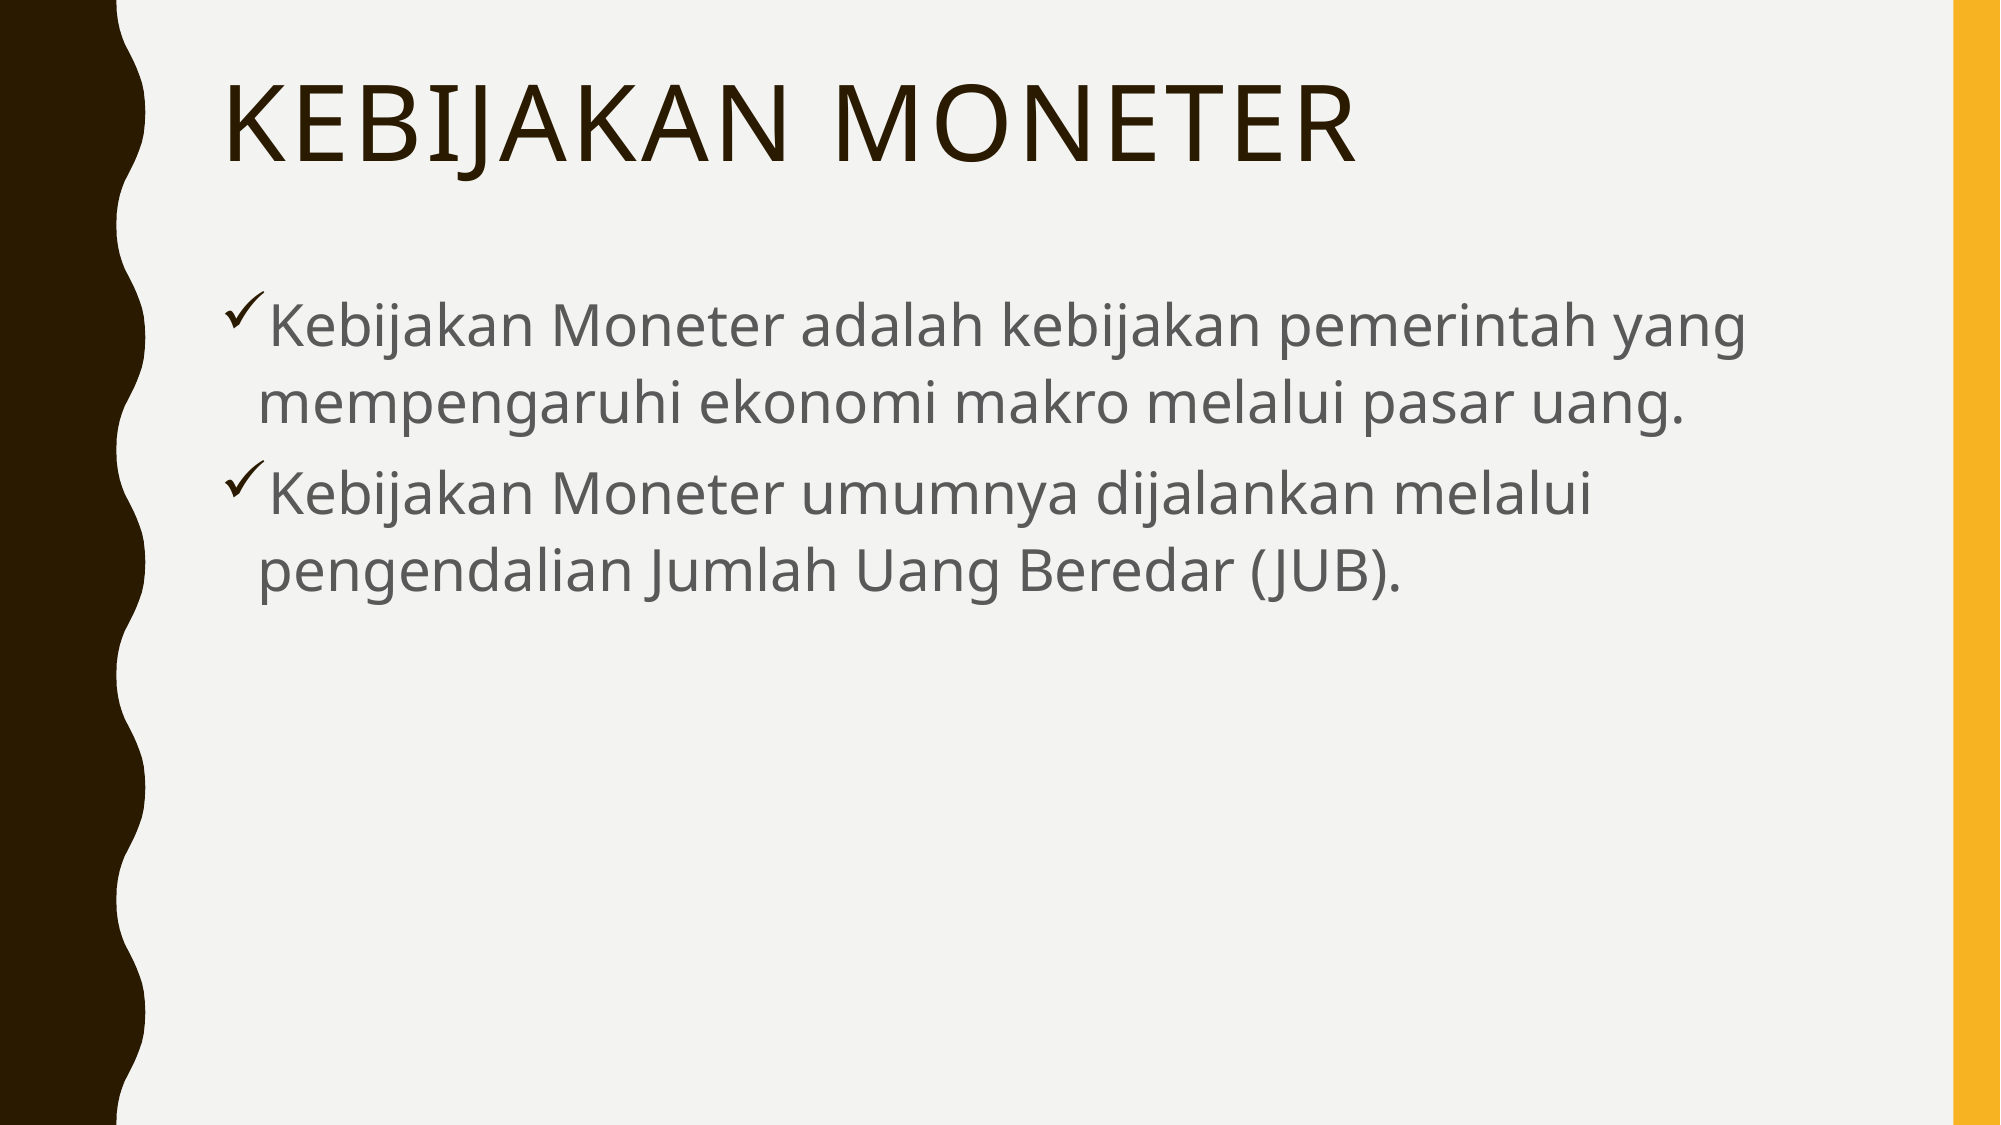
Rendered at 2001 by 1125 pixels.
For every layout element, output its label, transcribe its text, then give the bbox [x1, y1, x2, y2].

title Kebijakan MONETER [205, 62, 1875, 273]
list Kebijakan Moneter adalah kebijakan pemerintah yang mempengaruhi ekonomi makro melalui pasar uang. Kebijakan Moneter umumnya dijalankan melalui pengendalian Jumlah Uang Beredar (JUB). [205, 273, 1875, 744]
